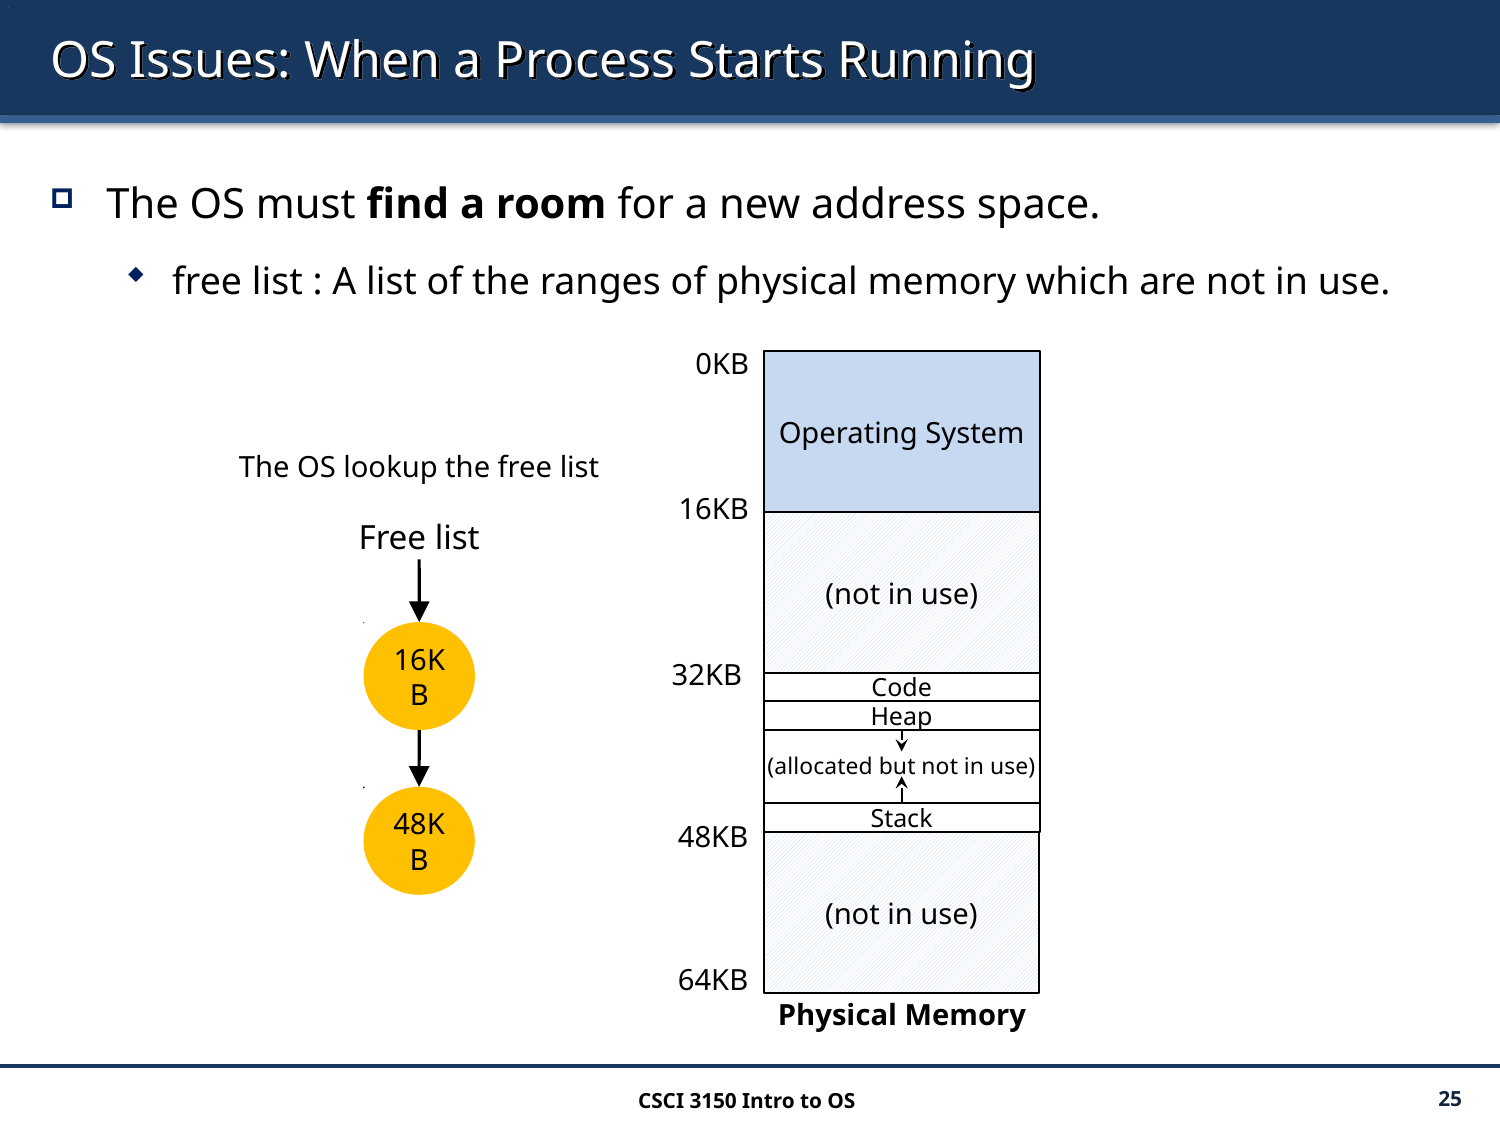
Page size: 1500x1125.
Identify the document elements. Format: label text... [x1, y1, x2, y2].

slide_number 25 [1306, 1081, 1483, 1118]
text_box 0KB [658, 338, 764, 388]
text_box (allocated but not in use) [761, 732, 1043, 800]
text_box Stack [761, 799, 1043, 834]
list The OS must find a room for a new address space. free list : A list of the ranges of physical memory which are not in use. [34, 144, 1477, 1048]
footer CSCI 3150 Intro to OS [497, 1079, 997, 1117]
text_box 64KB [657, 953, 761, 1004]
text_box The OS lookup the free list [194, 441, 644, 491]
text_box 48KB [657, 810, 761, 861]
text_box Physical Memory [759, 989, 1046, 1039]
text_box Code [761, 676, 1043, 698]
text_box (not in use) [761, 515, 1043, 676]
text_box 16KB [658, 483, 761, 534]
text_box (not in use) [761, 829, 1042, 996]
text_box 16KB [360, 619, 479, 734]
text_box Heap [761, 697, 1043, 733]
text_box Free list [332, 508, 507, 560]
text_box 32KB [651, 648, 757, 699]
text_box Operating System [761, 348, 1043, 515]
title OS Issues: When a Process Starts Running [34, 8, 1477, 106]
text_box 48KB [360, 783, 478, 898]
